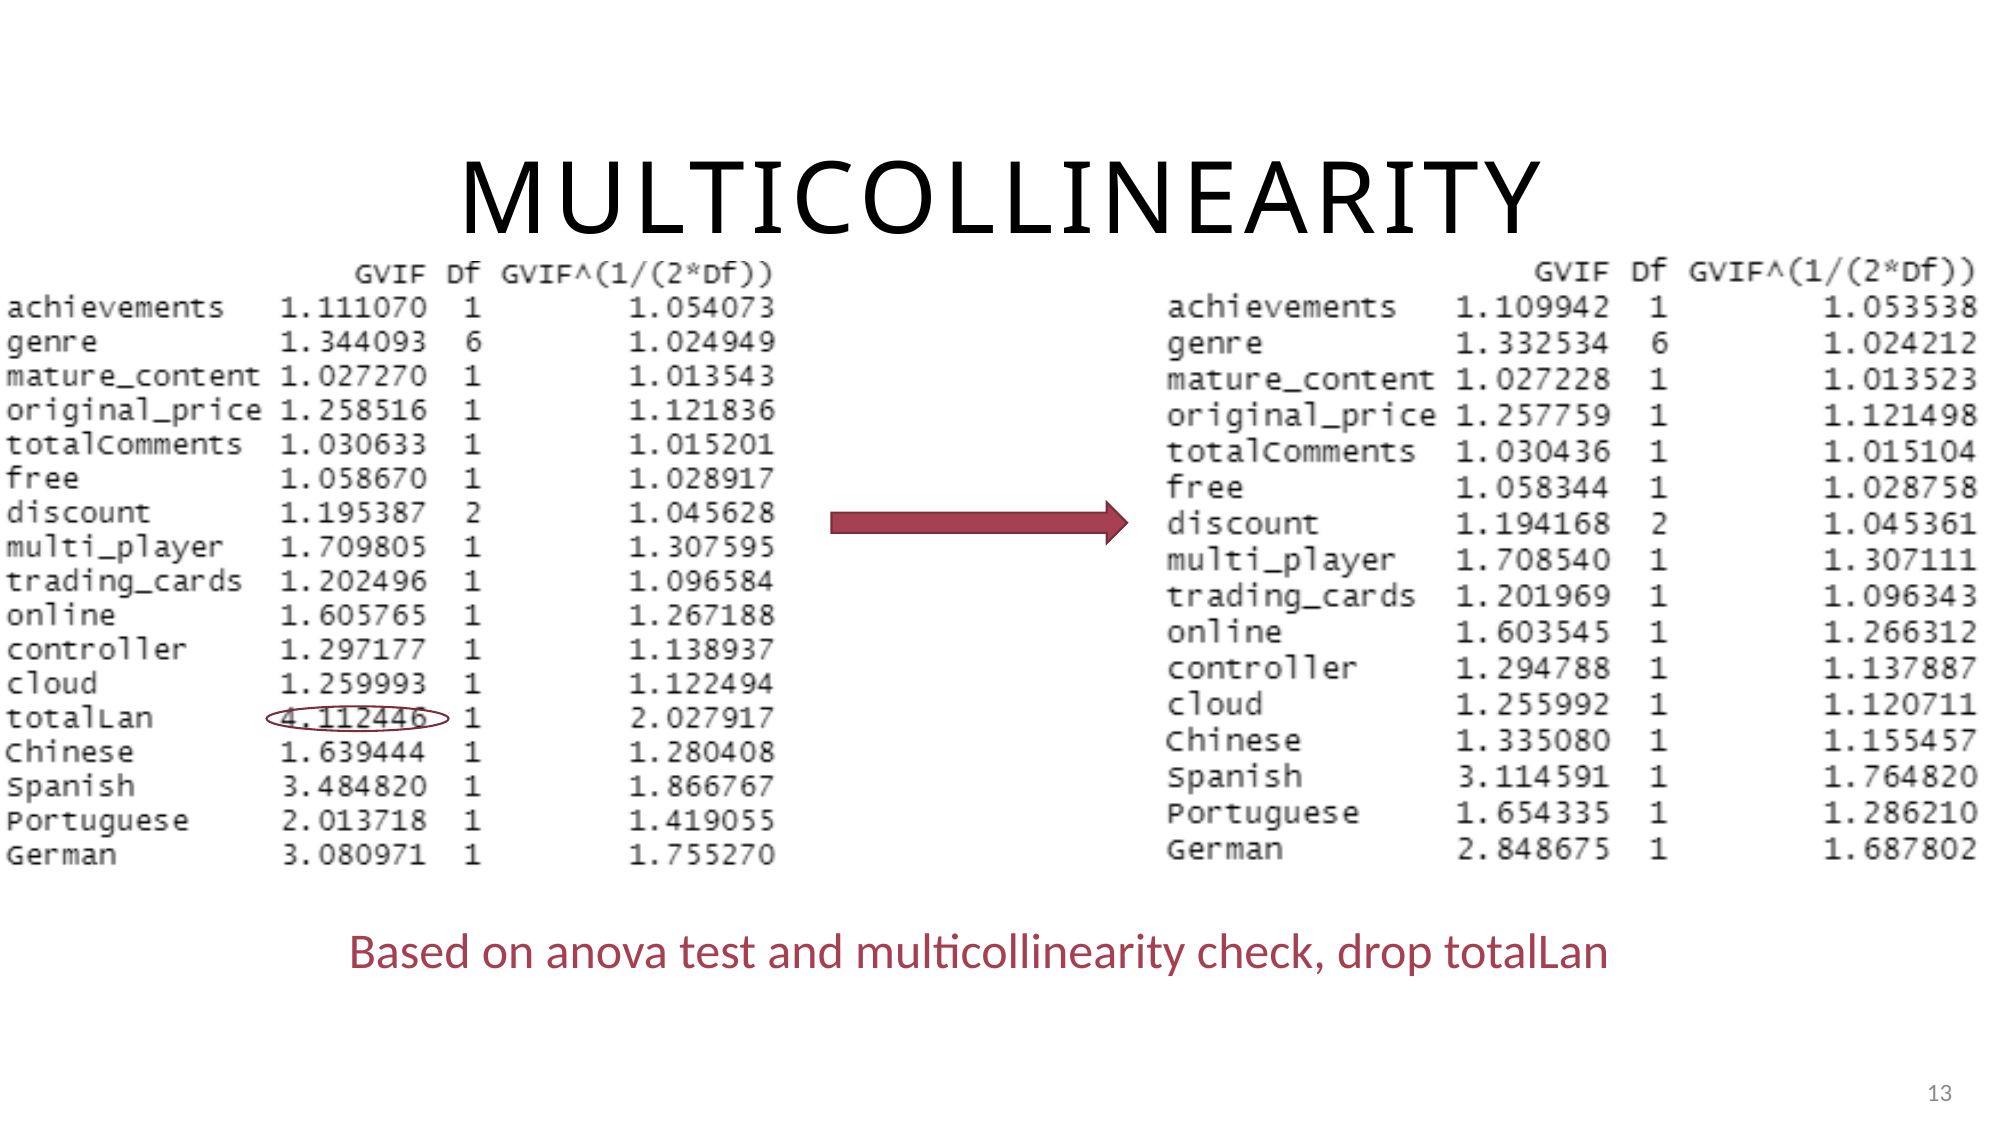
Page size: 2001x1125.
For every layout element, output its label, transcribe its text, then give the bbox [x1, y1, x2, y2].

slide_number 13 [1894, 1061, 1968, 1121]
title Multicollinearity [97, 125, 1903, 262]
picture [0, 261, 787, 872]
picture [1165, 253, 2000, 872]
text_box [830, 499, 1129, 546]
text_box Based on anova test and multicollinearity check, drop totalLan [333, 911, 1625, 987]
